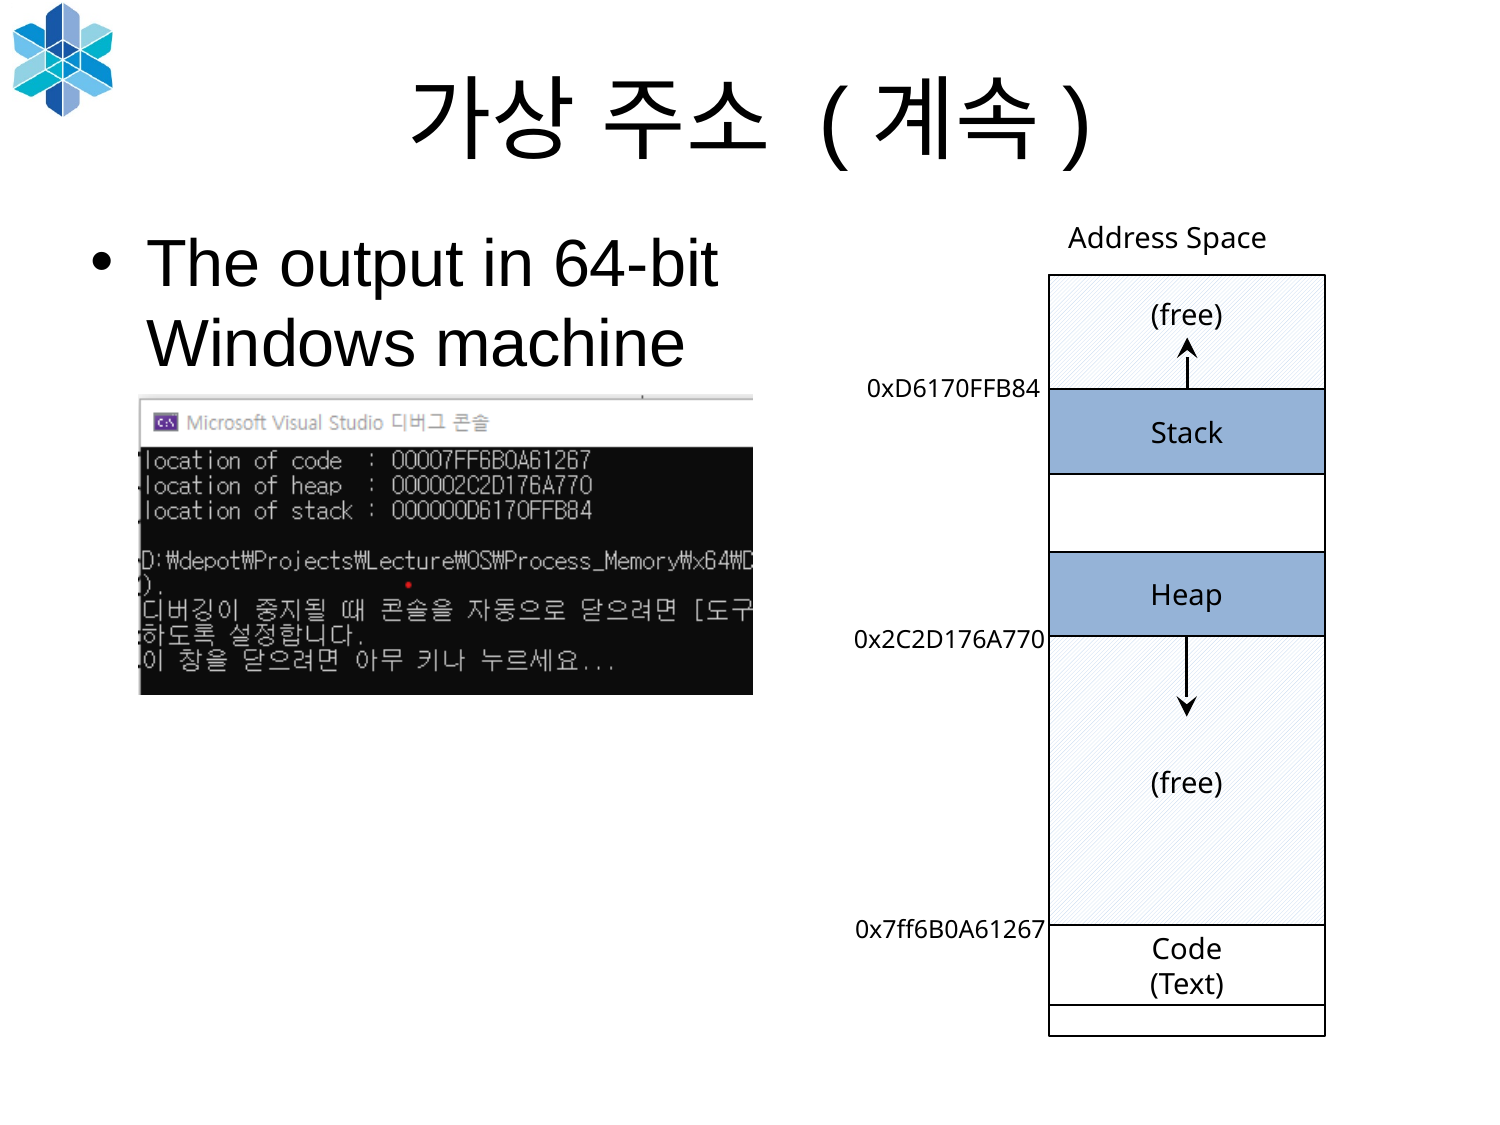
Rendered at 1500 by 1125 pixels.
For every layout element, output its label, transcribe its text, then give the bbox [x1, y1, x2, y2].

title 가상 주소 (계속) [74, 44, 1426, 188]
text_box (free) [1046, 639, 1328, 922]
text_box [1046, 1002, 1328, 1039]
text_box 0x7ff6B0A61267 [840, 905, 1073, 951]
text_box 0xD6170FFB84 [852, 365, 1057, 411]
text_box (free) [1046, 271, 1328, 386]
picture [12, 2, 113, 117]
text_box [1046, 471, 1328, 555]
text_box Code (Text) [1046, 922, 1328, 1002]
text_box Address Space [1053, 212, 1315, 263]
text_box Heap [1046, 554, 1328, 639]
list The output in 64-bit Windows machine [74, 212, 840, 1076]
text_box 0x2C2D176A770 [839, 615, 1073, 661]
picture [138, 393, 754, 695]
text_box Stack [1046, 386, 1328, 471]
